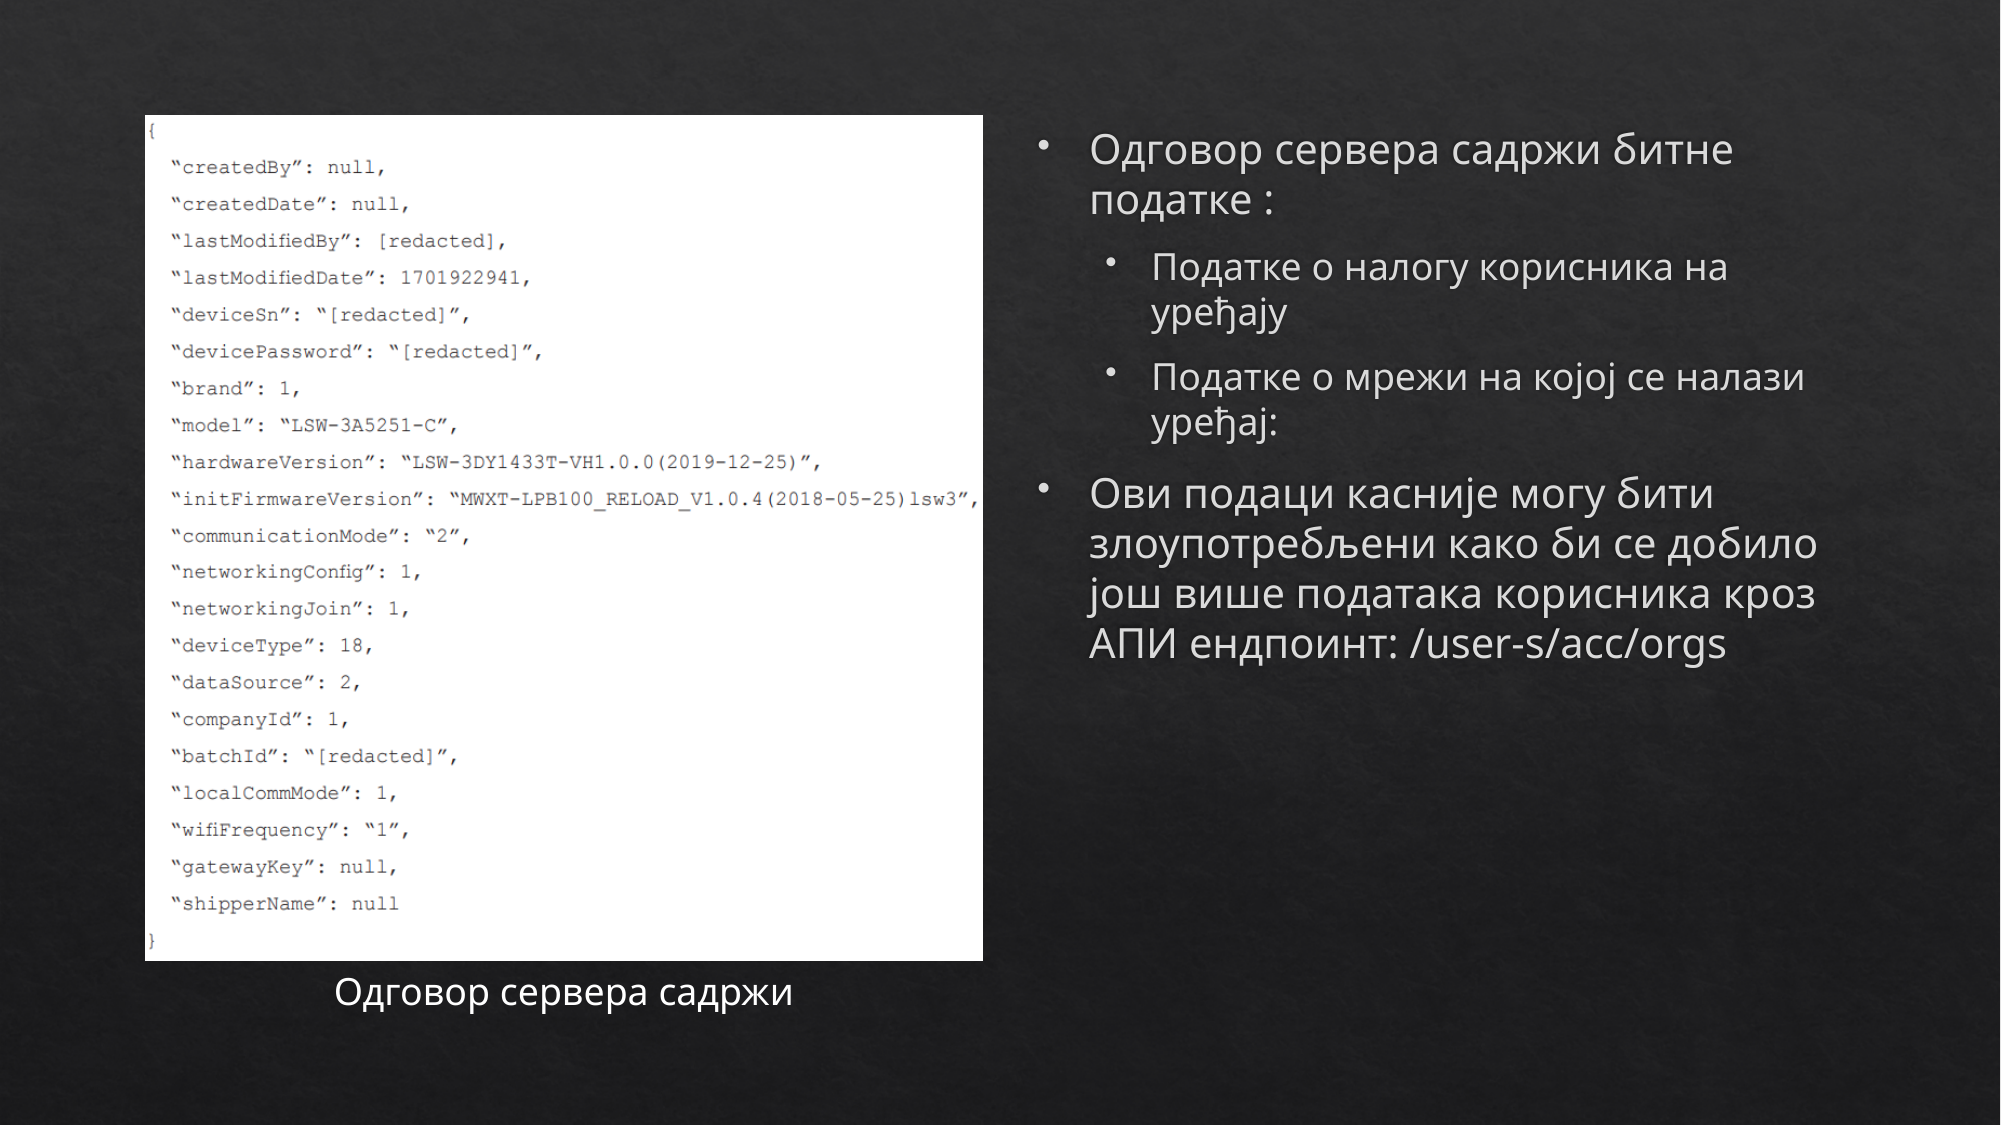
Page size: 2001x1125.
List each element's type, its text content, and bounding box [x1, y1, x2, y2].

picture [145, 115, 983, 961]
list Одговор сервера садржи битне податке : Податке о налогу корисника на уређају Податке о мрежи на којој се налази уређај: [1017, 115, 1855, 456]
text_box Одговор сервера садржи [283, 973, 845, 1020]
text_box Ови подаци касније могу бити злоупотребљени како би се добило још више података корисника кроз АПИ ендпоинт: /user-s/acc/orgs [1017, 459, 1855, 803]
